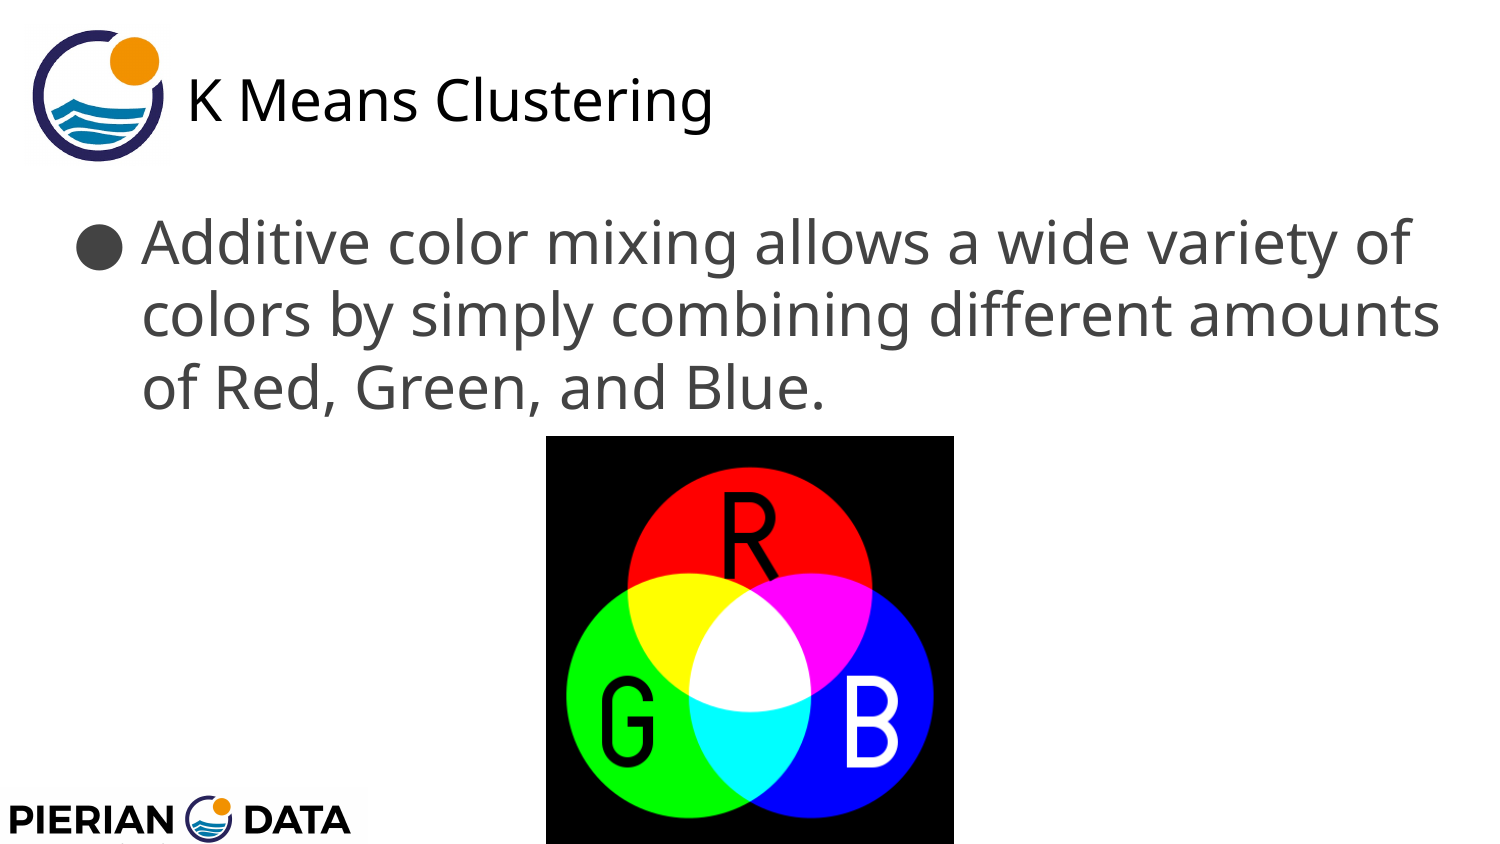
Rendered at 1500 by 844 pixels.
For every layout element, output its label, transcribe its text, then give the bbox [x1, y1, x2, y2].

picture [546, 436, 954, 844]
title K Means Clustering [176, 48, 1449, 143]
list Additive color mixing allows a wide variety of colors by simply combining different amounts of Red, Green, and Blue. [51, 189, 1476, 750]
picture [0, 787, 368, 844]
picture [24, 24, 172, 167]
